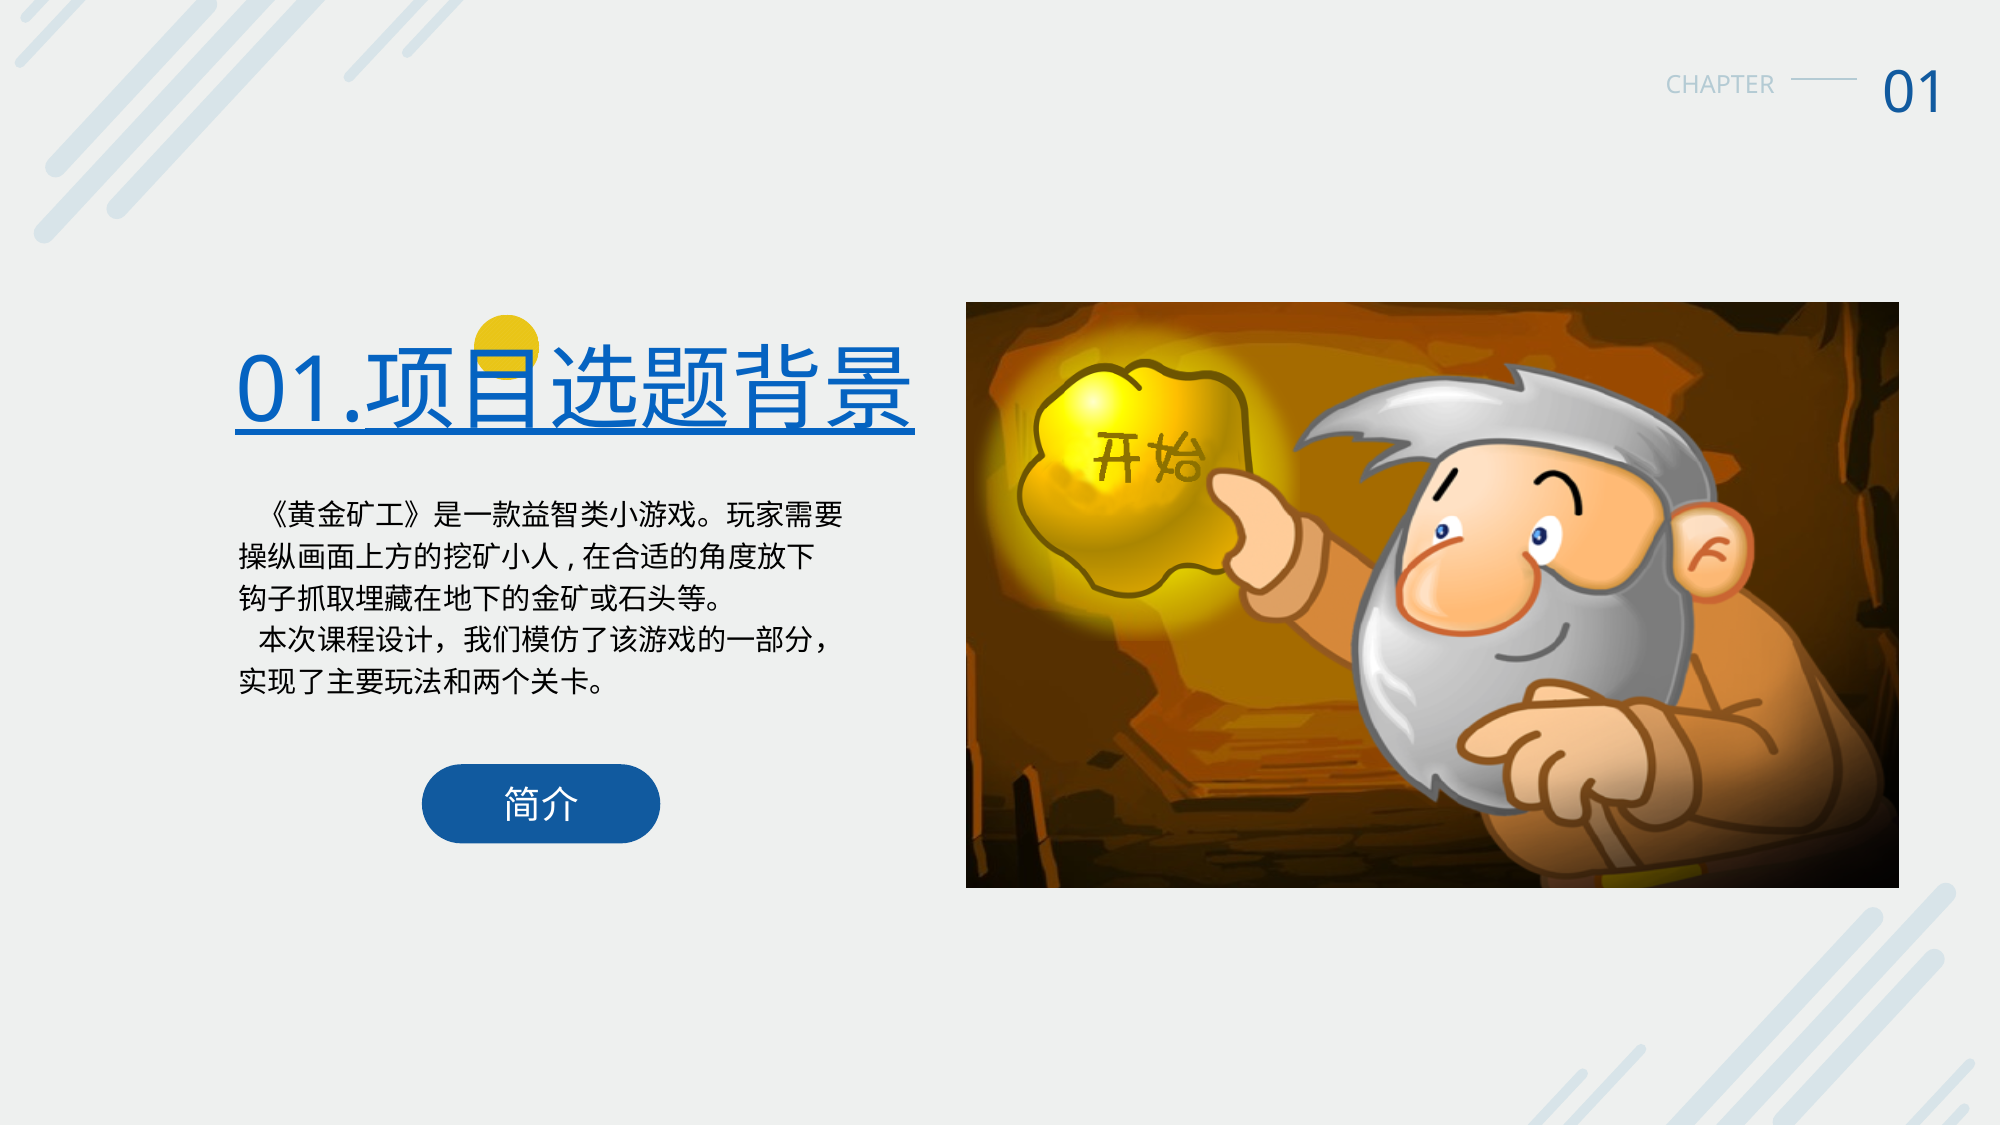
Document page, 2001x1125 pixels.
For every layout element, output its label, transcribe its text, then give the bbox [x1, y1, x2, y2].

text_box [484, 313, 529, 322]
text_box 简介 [420, 763, 662, 845]
text_box CHAPTER [1650, 49, 1790, 106]
text_box 《黄金矿工》是一款益智类小游戏。玩家需要操纵画面上方的挖矿小人,在合适的角度放下钩子抓取埋藏在地下的金矿或石头等。 本次课程设计，我们模仿了该游戏的一部分，实现了主要玩法和两个关卡。 [223, 482, 859, 706]
text_box 01.项目选题背景 [220, 322, 930, 471]
text_box 01 [1867, 18, 1964, 132]
picture [966, 302, 1899, 888]
